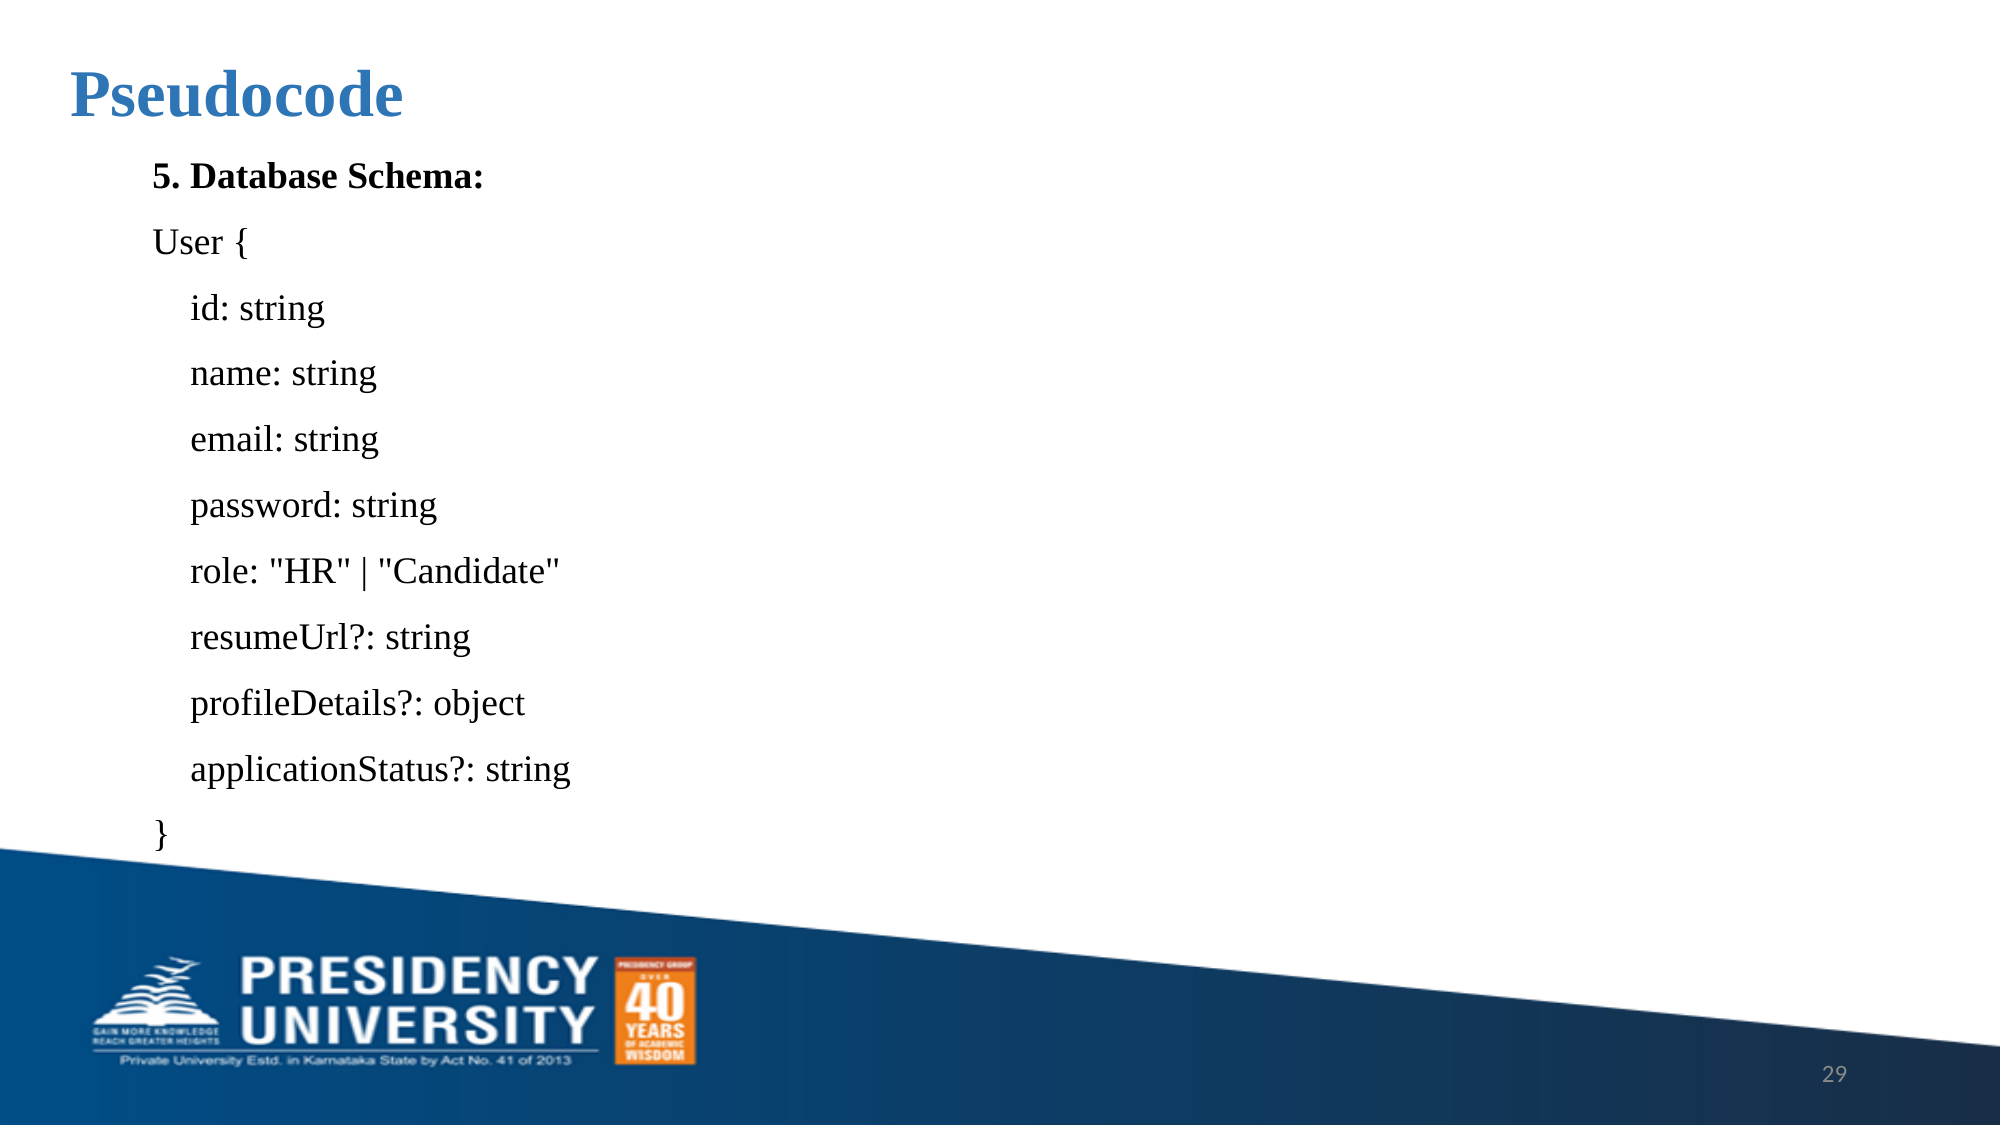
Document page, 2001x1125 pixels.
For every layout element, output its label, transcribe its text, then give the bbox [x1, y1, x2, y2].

picture [0, 845, 2000, 1125]
slide_number 29 [1412, 1042, 1863, 1103]
title Pseudocode [30, 22, 1756, 157]
list 5. Database Schema: User { id: string name: string email: string password: string role: "HR" | "Candidate" resumeUrl?: string profileDetails?: object applicationStatus?: string } [137, 143, 1863, 887]
